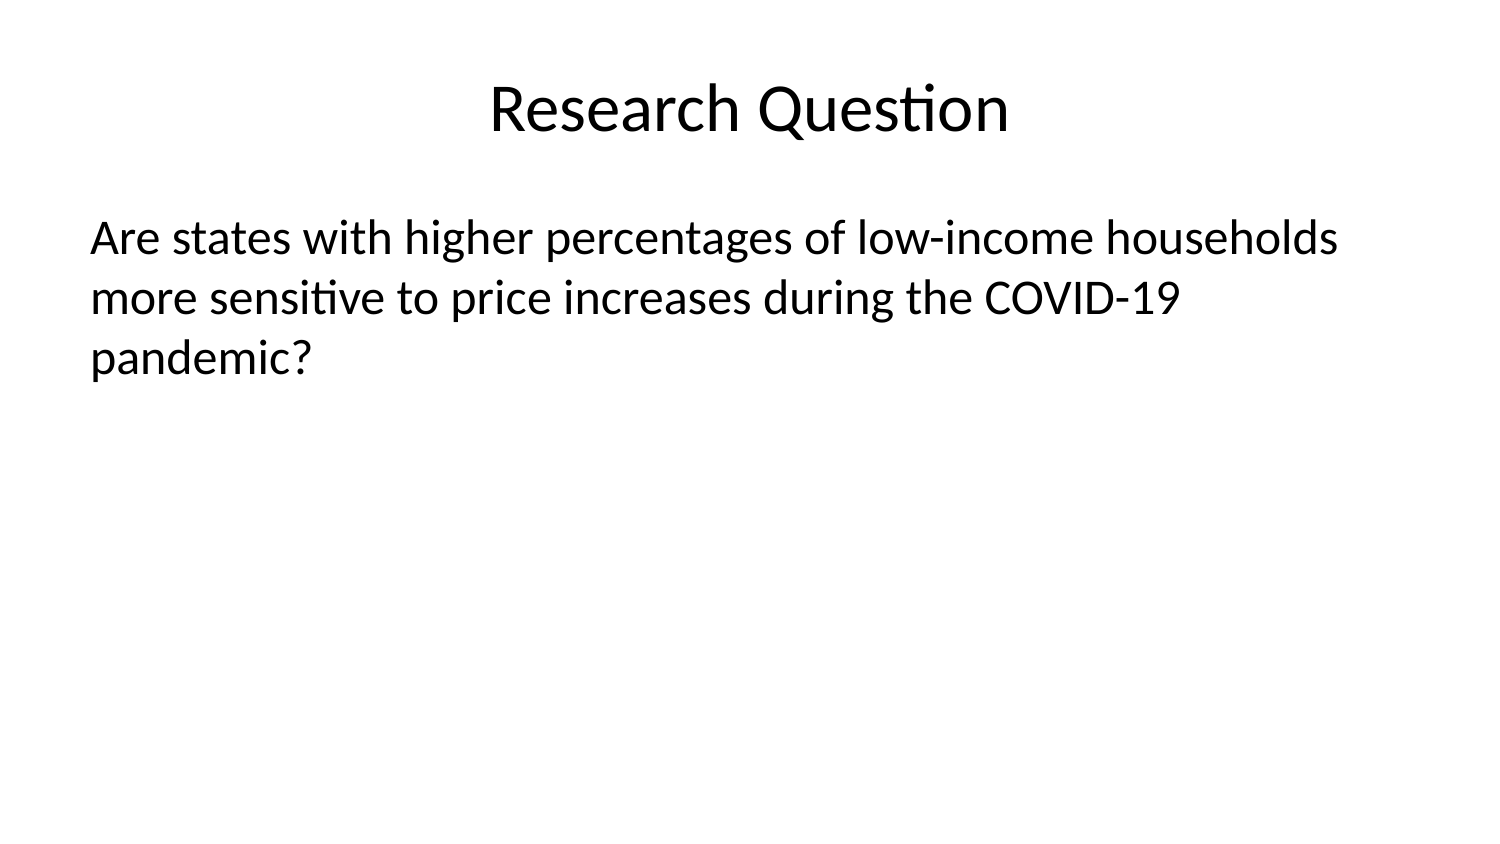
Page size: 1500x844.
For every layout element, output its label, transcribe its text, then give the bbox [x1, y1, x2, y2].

title Research Question [75, 33, 1425, 175]
list Are states with higher percentages of low-income households more sensitive to price increases during the COVID-19 pandemic? [75, 196, 1425, 754]
